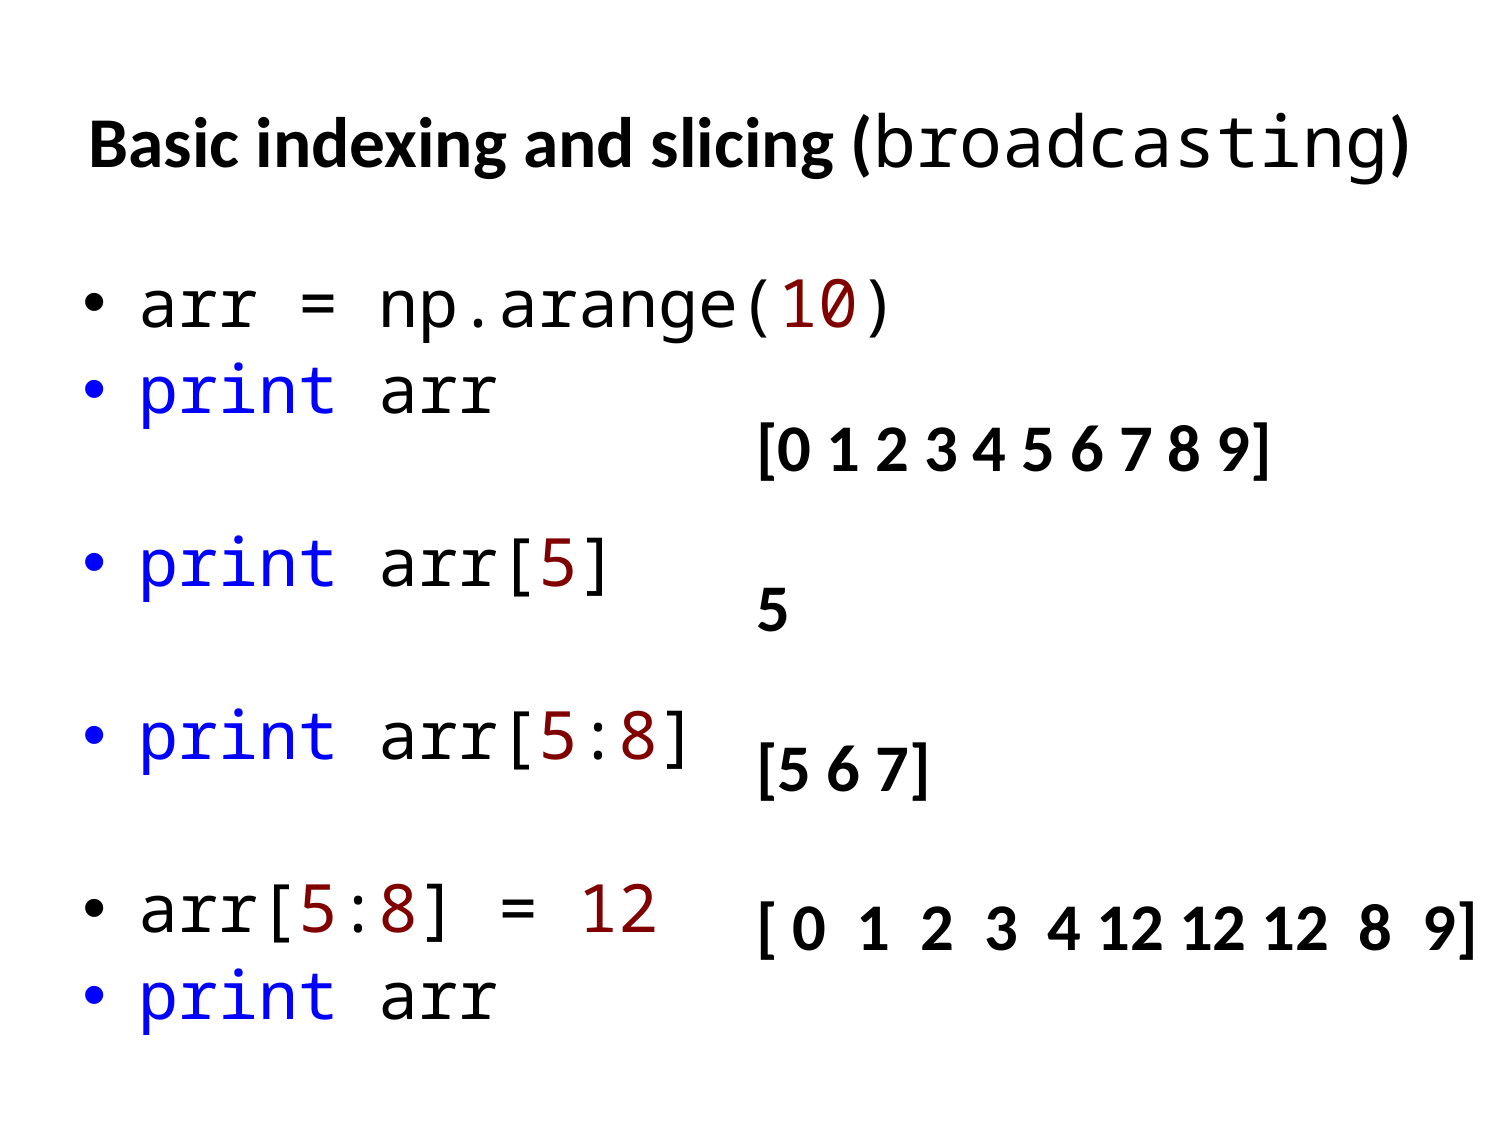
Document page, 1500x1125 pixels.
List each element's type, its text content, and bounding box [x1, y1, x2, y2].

list arr = np.arange(10) print arr print arr[5] print arr[5:8] arr[5:8] = 12 print arr [74, 261, 1426, 1083]
title Basic indexing and slicing (broadcasting) [74, 44, 1426, 234]
text_box [0 1 2 3 4 5 6 7 8 9] 5 [5 6 7] [ 0 1 2 3 4 12 12 12 8 9] [748, 397, 1487, 972]
